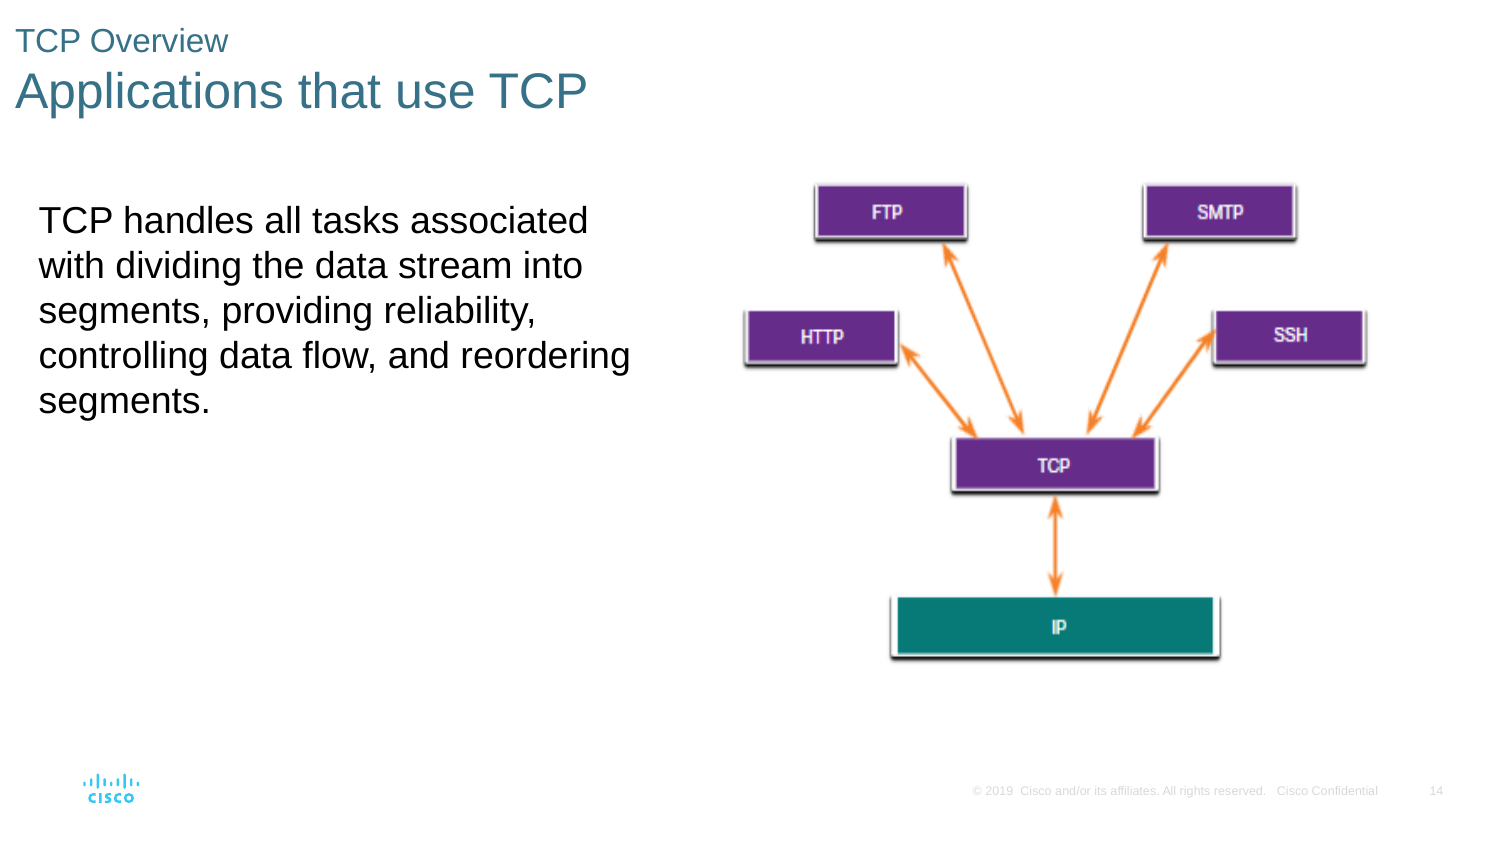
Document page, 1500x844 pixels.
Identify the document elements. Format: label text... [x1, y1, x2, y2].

picture [718, 147, 1382, 696]
list TCP handles all tasks associated with dividing the data stream into segments, providing reliability, controlling data flow, and reordering segments. [23, 188, 687, 744]
title TCP Overview Applications that use TCP [0, 6, 1500, 131]
